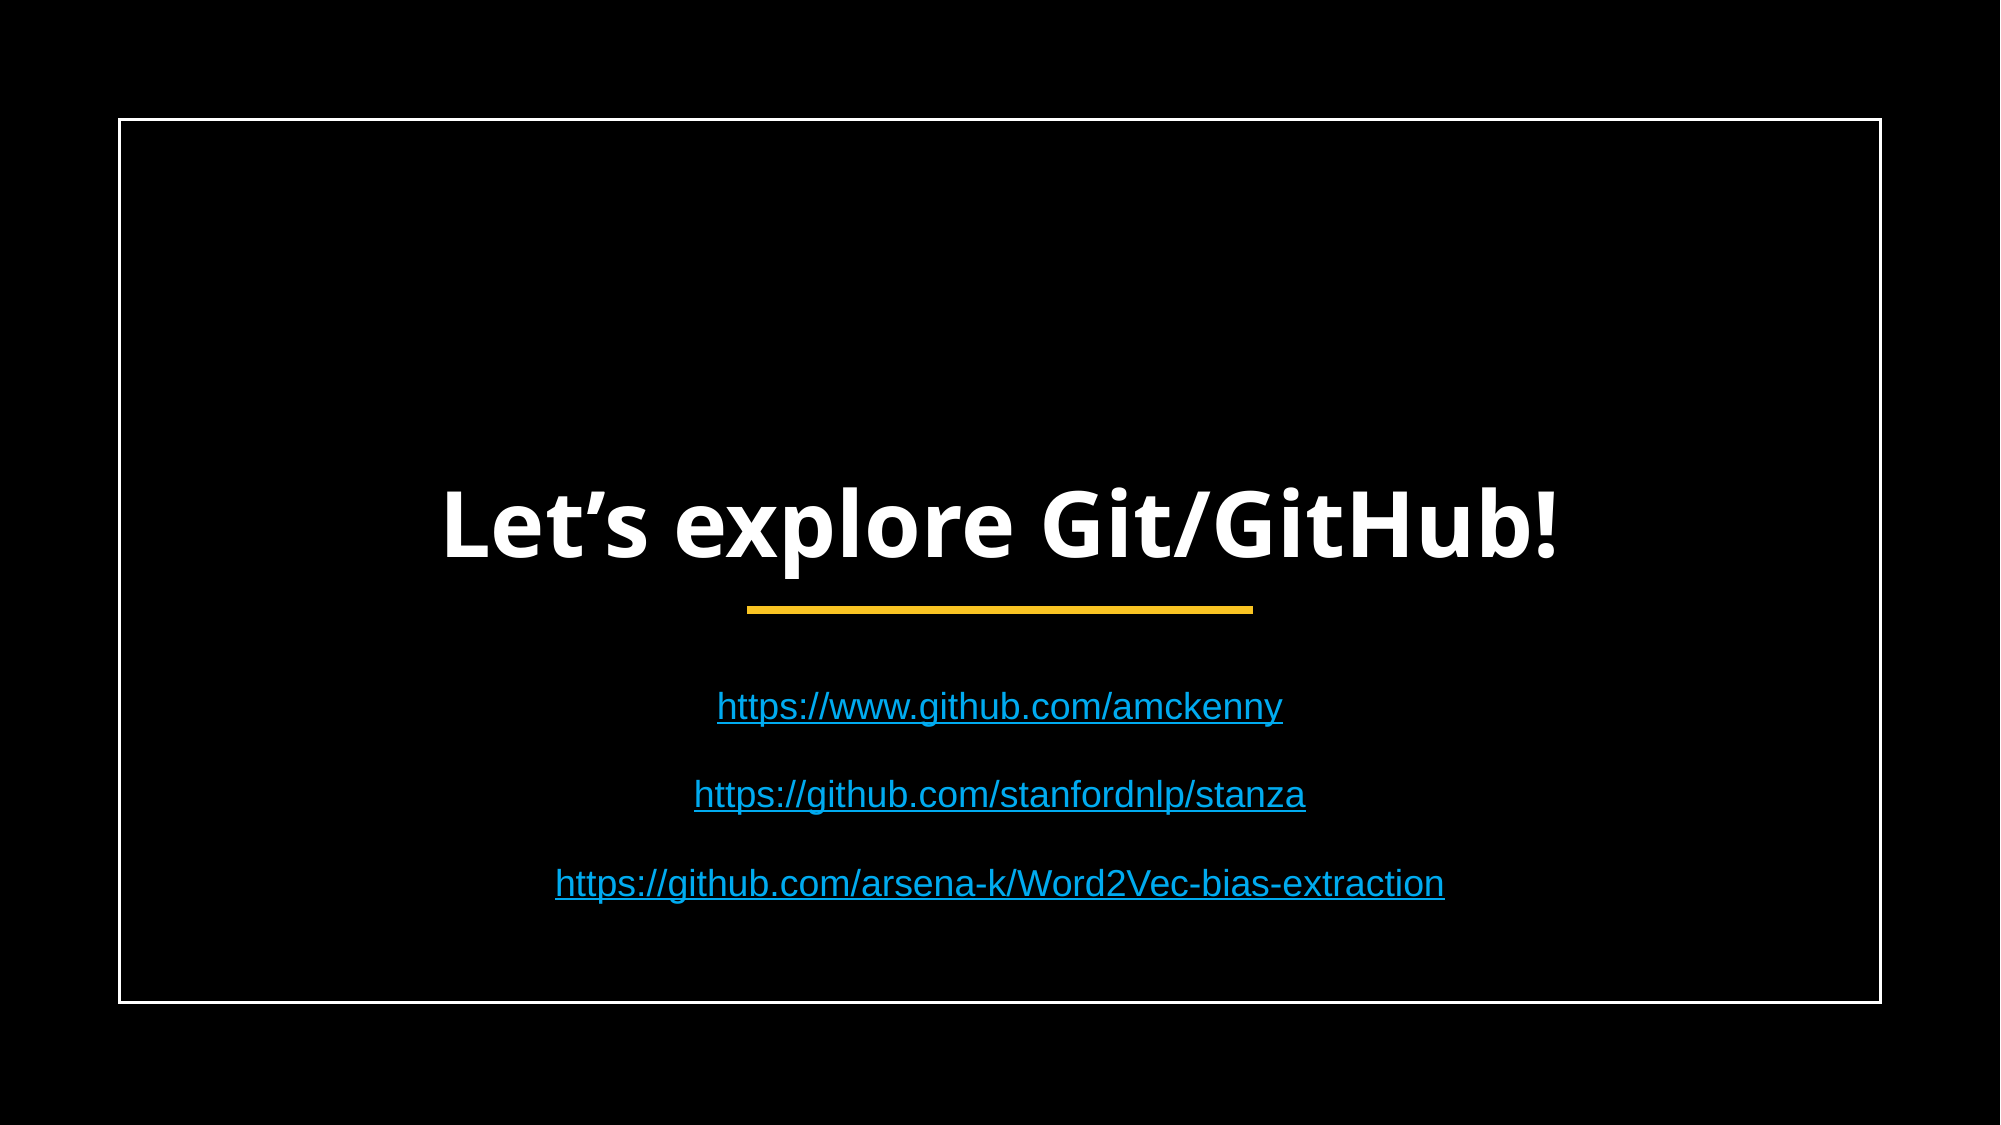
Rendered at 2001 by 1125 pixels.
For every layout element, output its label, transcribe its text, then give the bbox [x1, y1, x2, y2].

subtitle https://www.github.com/amckenny https://github.com/stanfordnlp/stanza https://github.com/arsena-k/Word2Vec-bias-extraction [181, 659, 1819, 944]
title Let’s explore Git/GitHub! [181, 184, 1819, 576]
